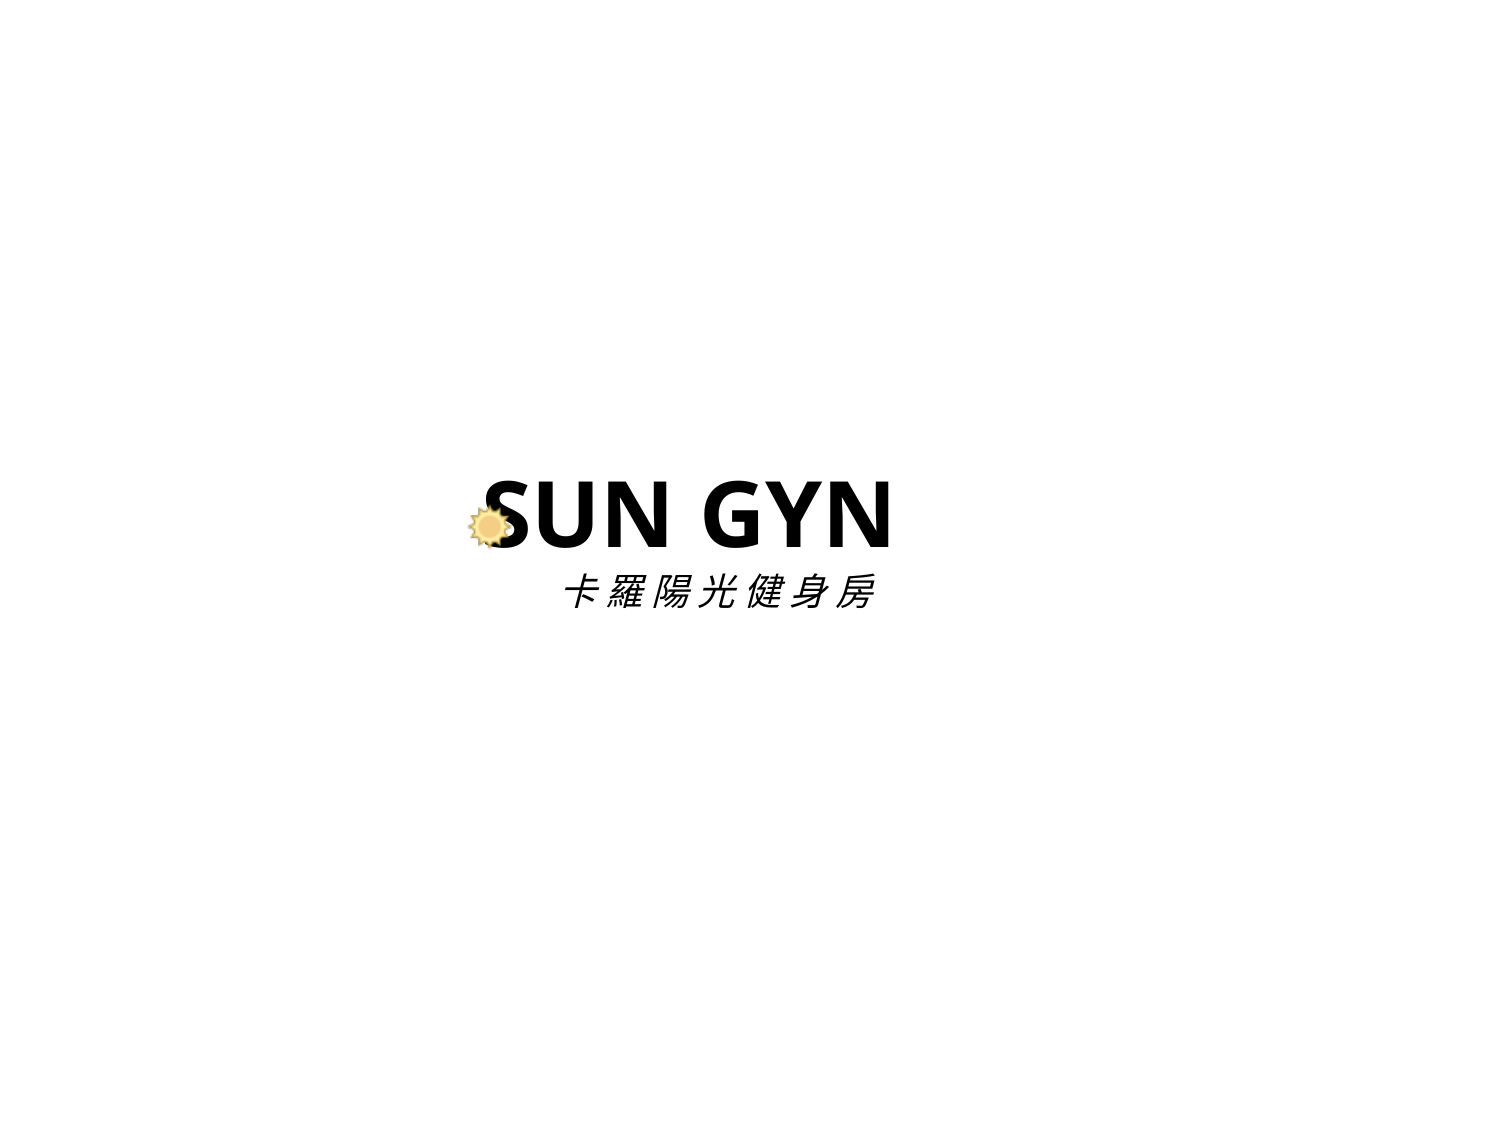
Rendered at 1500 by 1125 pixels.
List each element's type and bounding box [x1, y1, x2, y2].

text_box [466, 447, 1130, 622]
